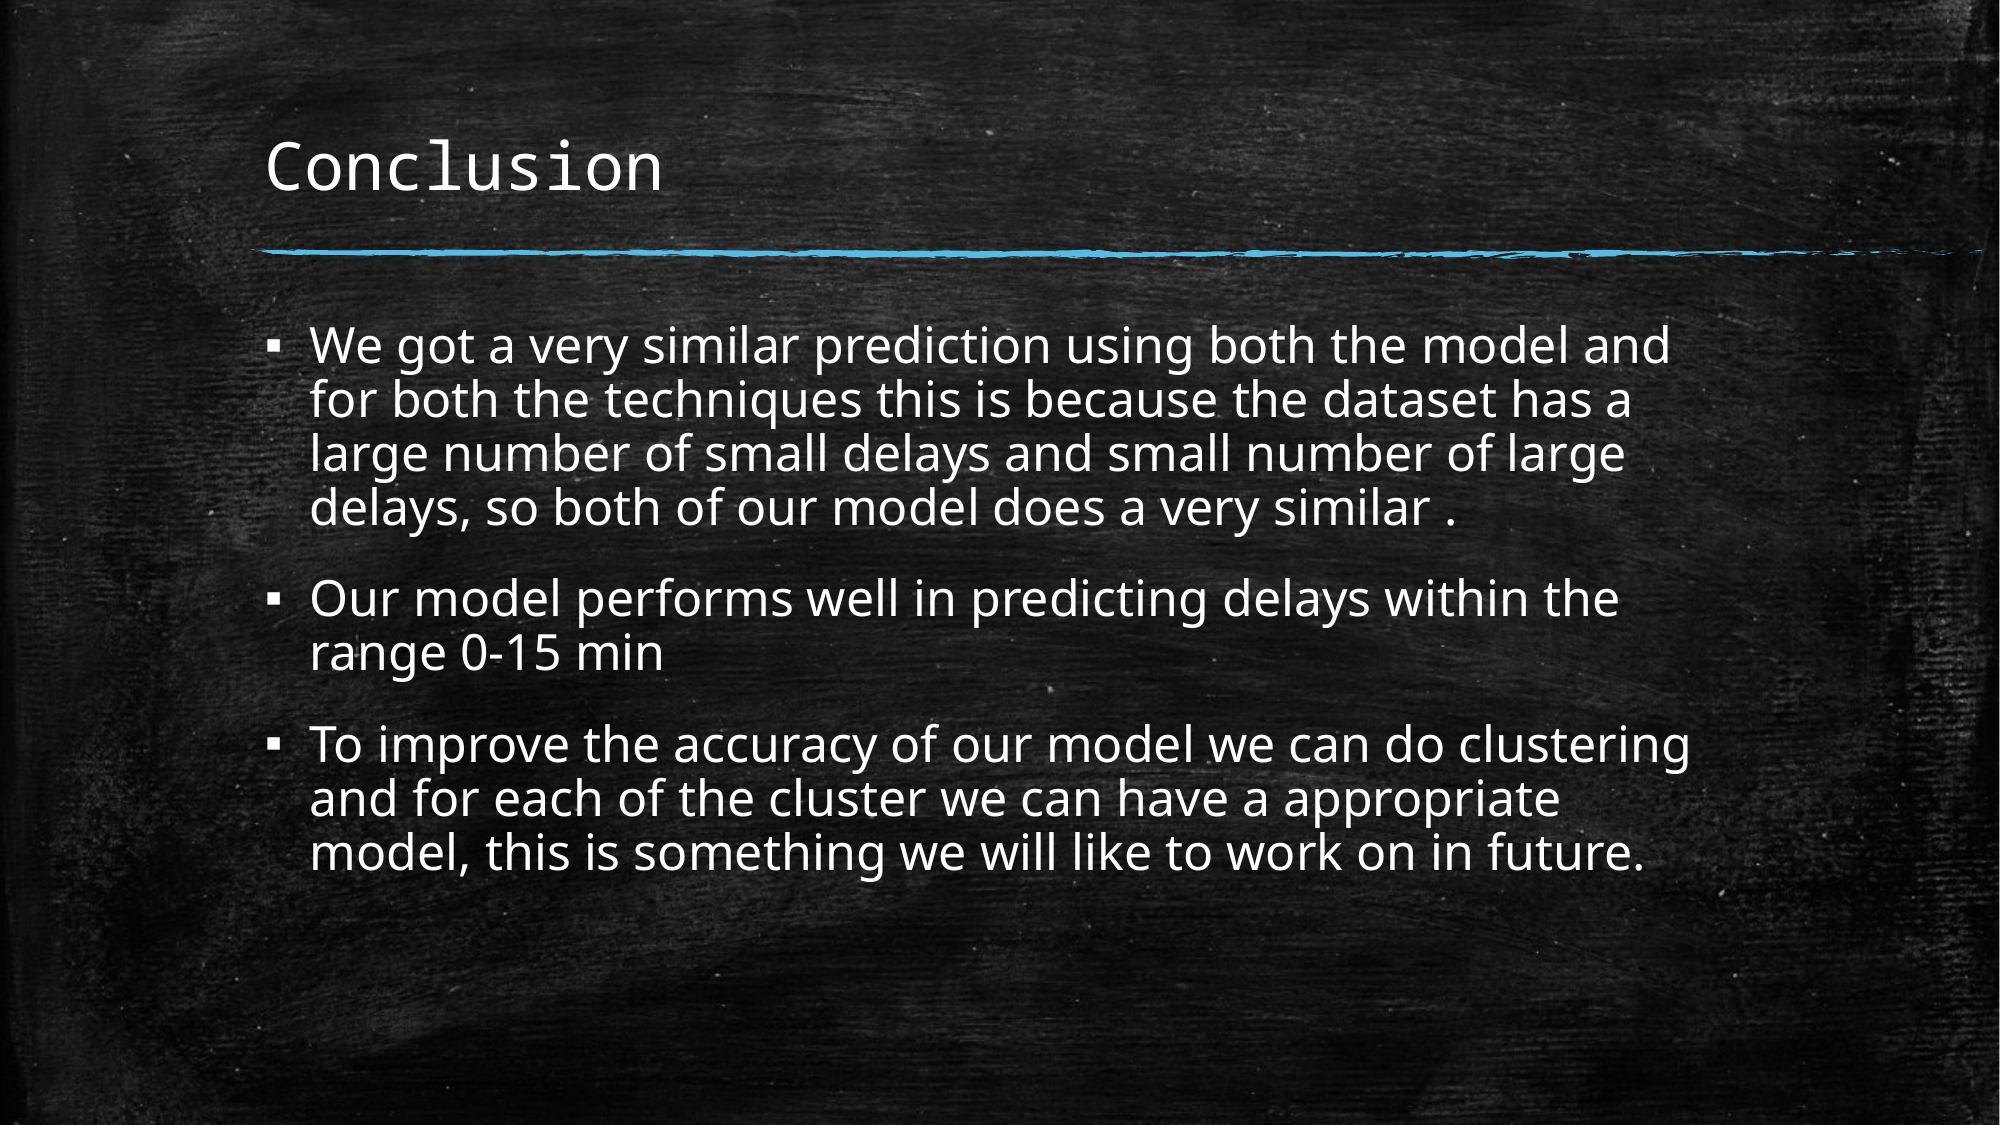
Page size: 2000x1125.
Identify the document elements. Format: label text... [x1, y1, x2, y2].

list We got a very similar prediction using both the model and for both the techniques this is because the dataset has a large number of small delays and small number of large delays, so both of our model does a very similar . Our model performs well in predicting delays within the range 0-15 min To improve the accuracy of our model we can do clustering and for each of the cluster we can have a appropriate model, this is something we will like to work on in future. [249, 312, 1750, 1013]
title Conclusion [249, 45, 1750, 213]
